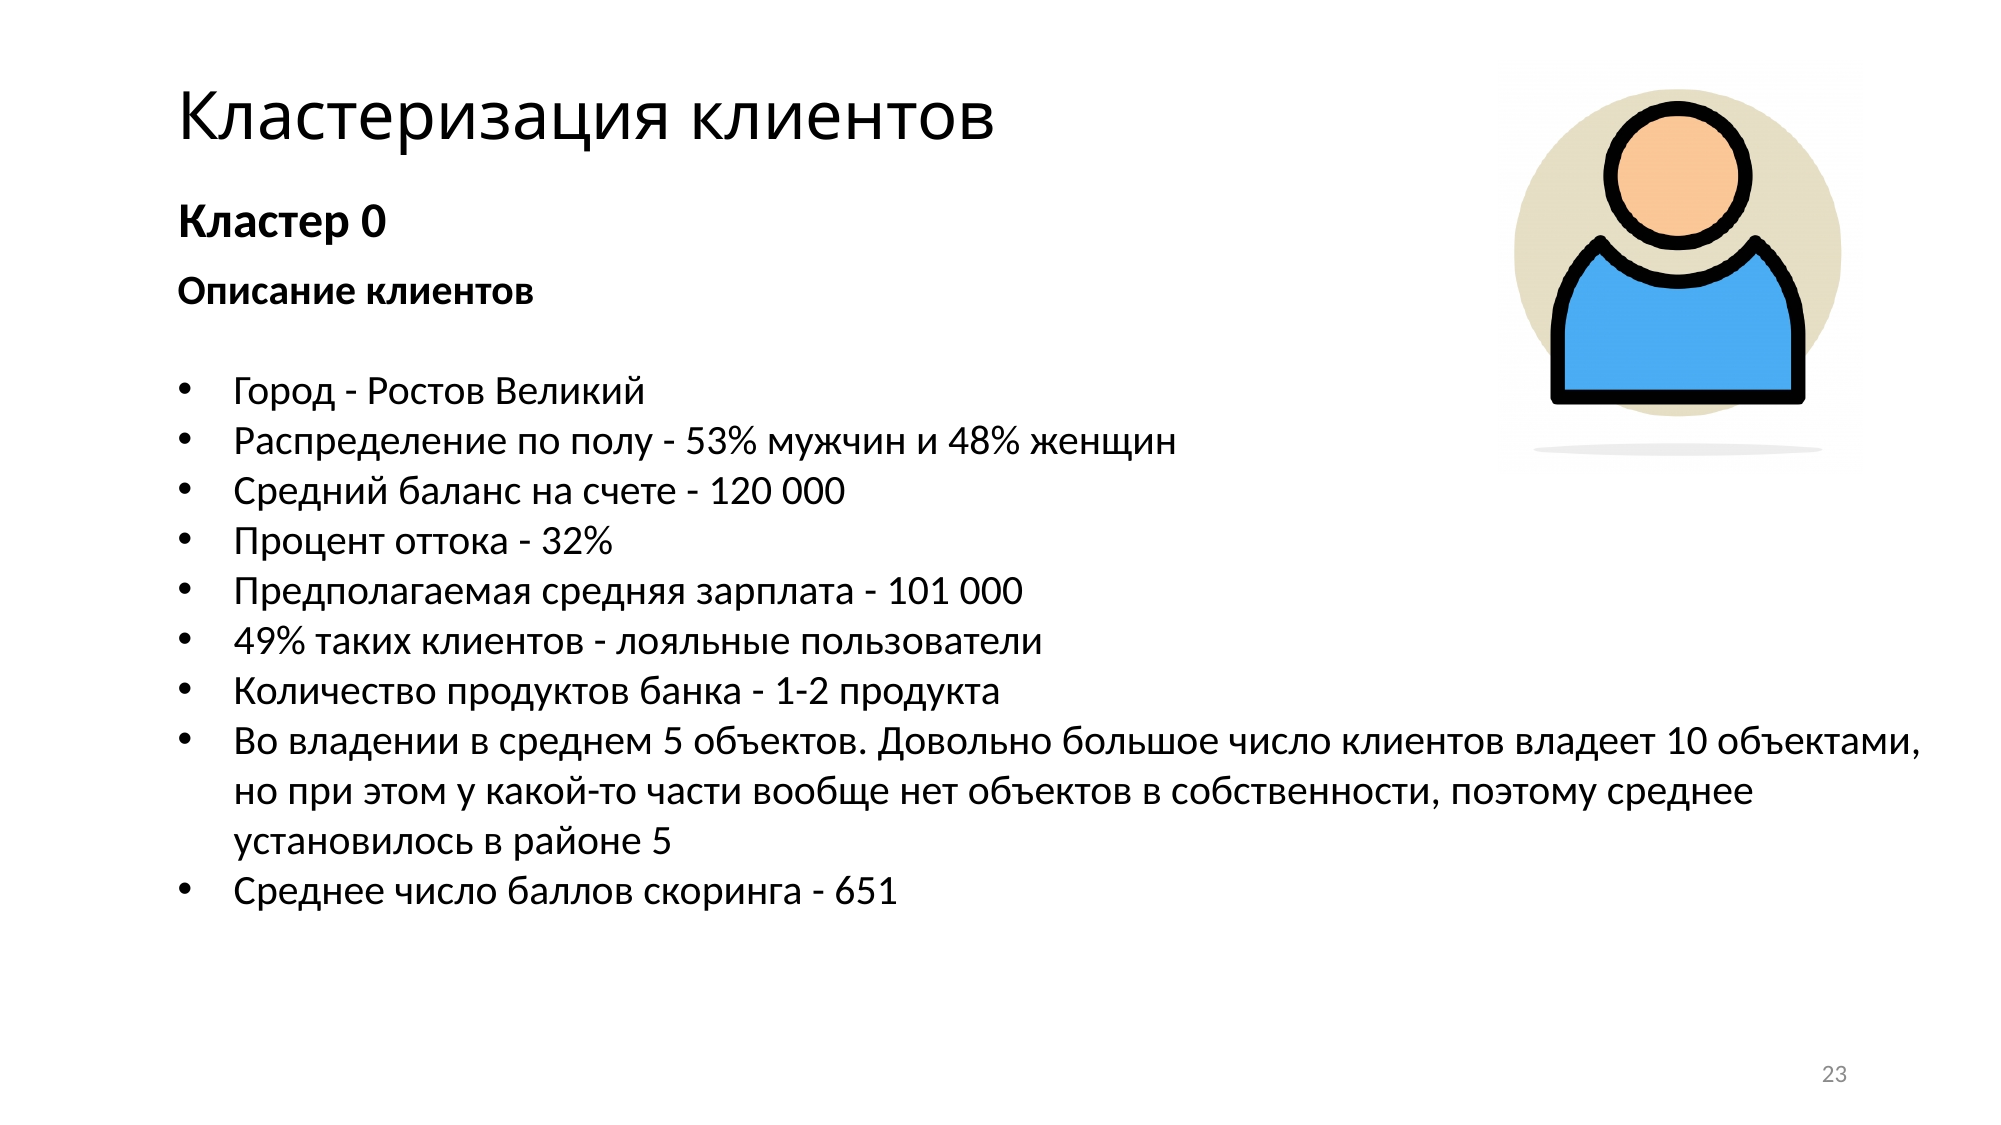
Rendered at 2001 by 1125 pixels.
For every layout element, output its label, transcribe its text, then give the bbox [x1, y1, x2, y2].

picture [1498, 59, 1863, 474]
text_box Кластер 0 [163, 179, 402, 255]
title Кластеризация клиентов [162, 94, 1498, 142]
text_box Описание клиентов Город - Ростов Великий Распределение по полу - 53% мужчин и 48% женщин Средний баланс на счете - 120 000 Процент оттока - 32% Предполагаемая средняя зарплата - 101 000 49% таких клиентов - лояльные пользователи Количество продуктов банка - 1-2 продукта Во владении в среднем 5 объектов. Довольно большое число клиентов владеет 10 объектами, но при этом у какой-то части вообще нет объектов в собственности, поэтому среднее установилось в районе 5 Среднее число баллов скоринга - 651 [162, 255, 1949, 921]
slide_number 23 [1412, 1042, 1863, 1103]
